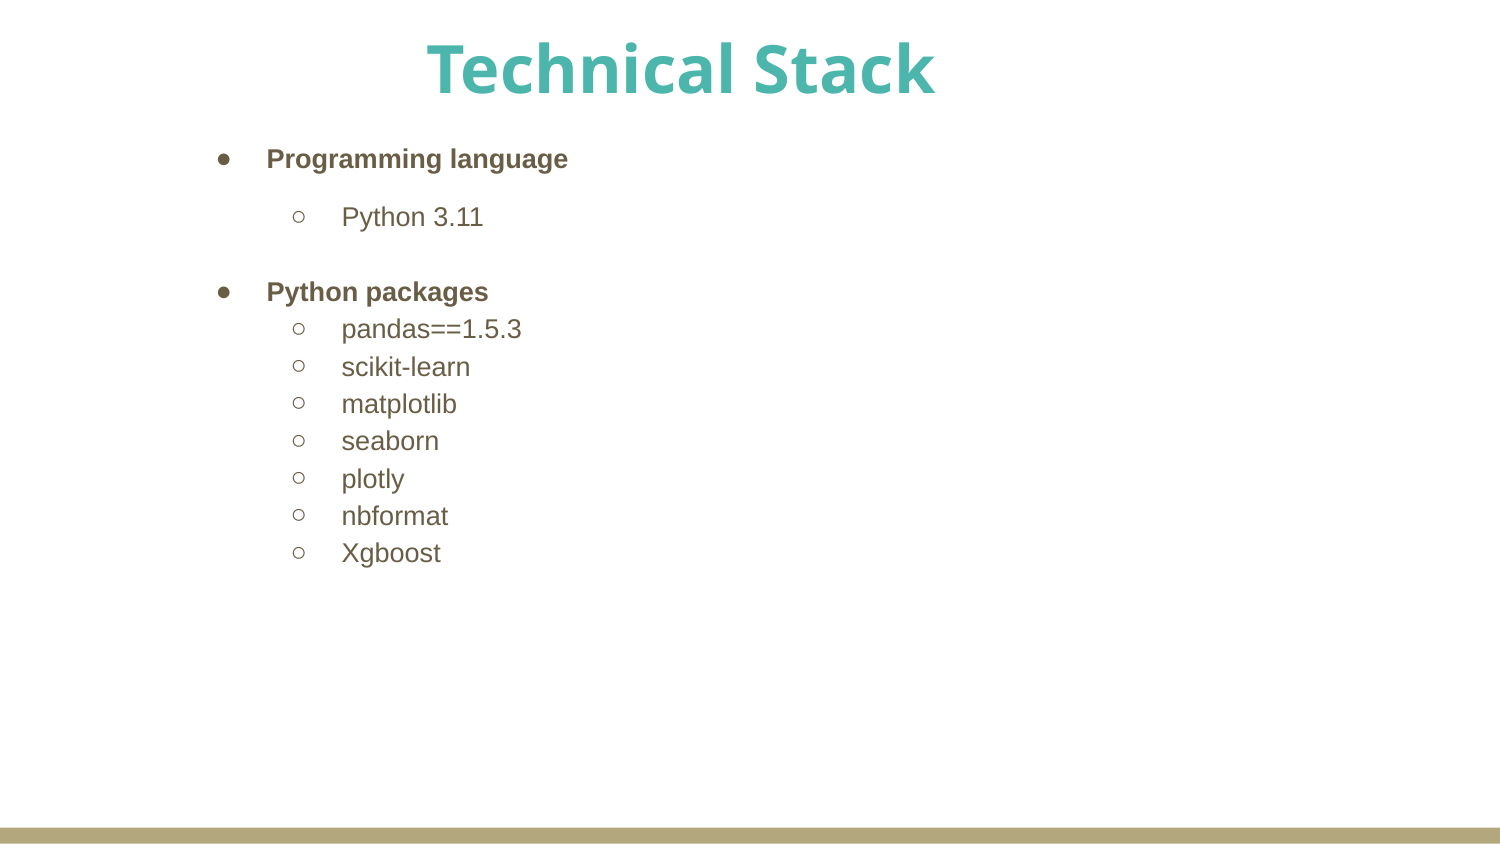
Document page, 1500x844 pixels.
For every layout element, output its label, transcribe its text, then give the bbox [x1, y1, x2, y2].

list Programming language Python 3.11 Python packages pandas==1.5.3 scikit-learn matplotlib seaborn plotly nbformat Xgboost [176, 121, 1324, 665]
title Technical Stack [324, 31, 1038, 102]
